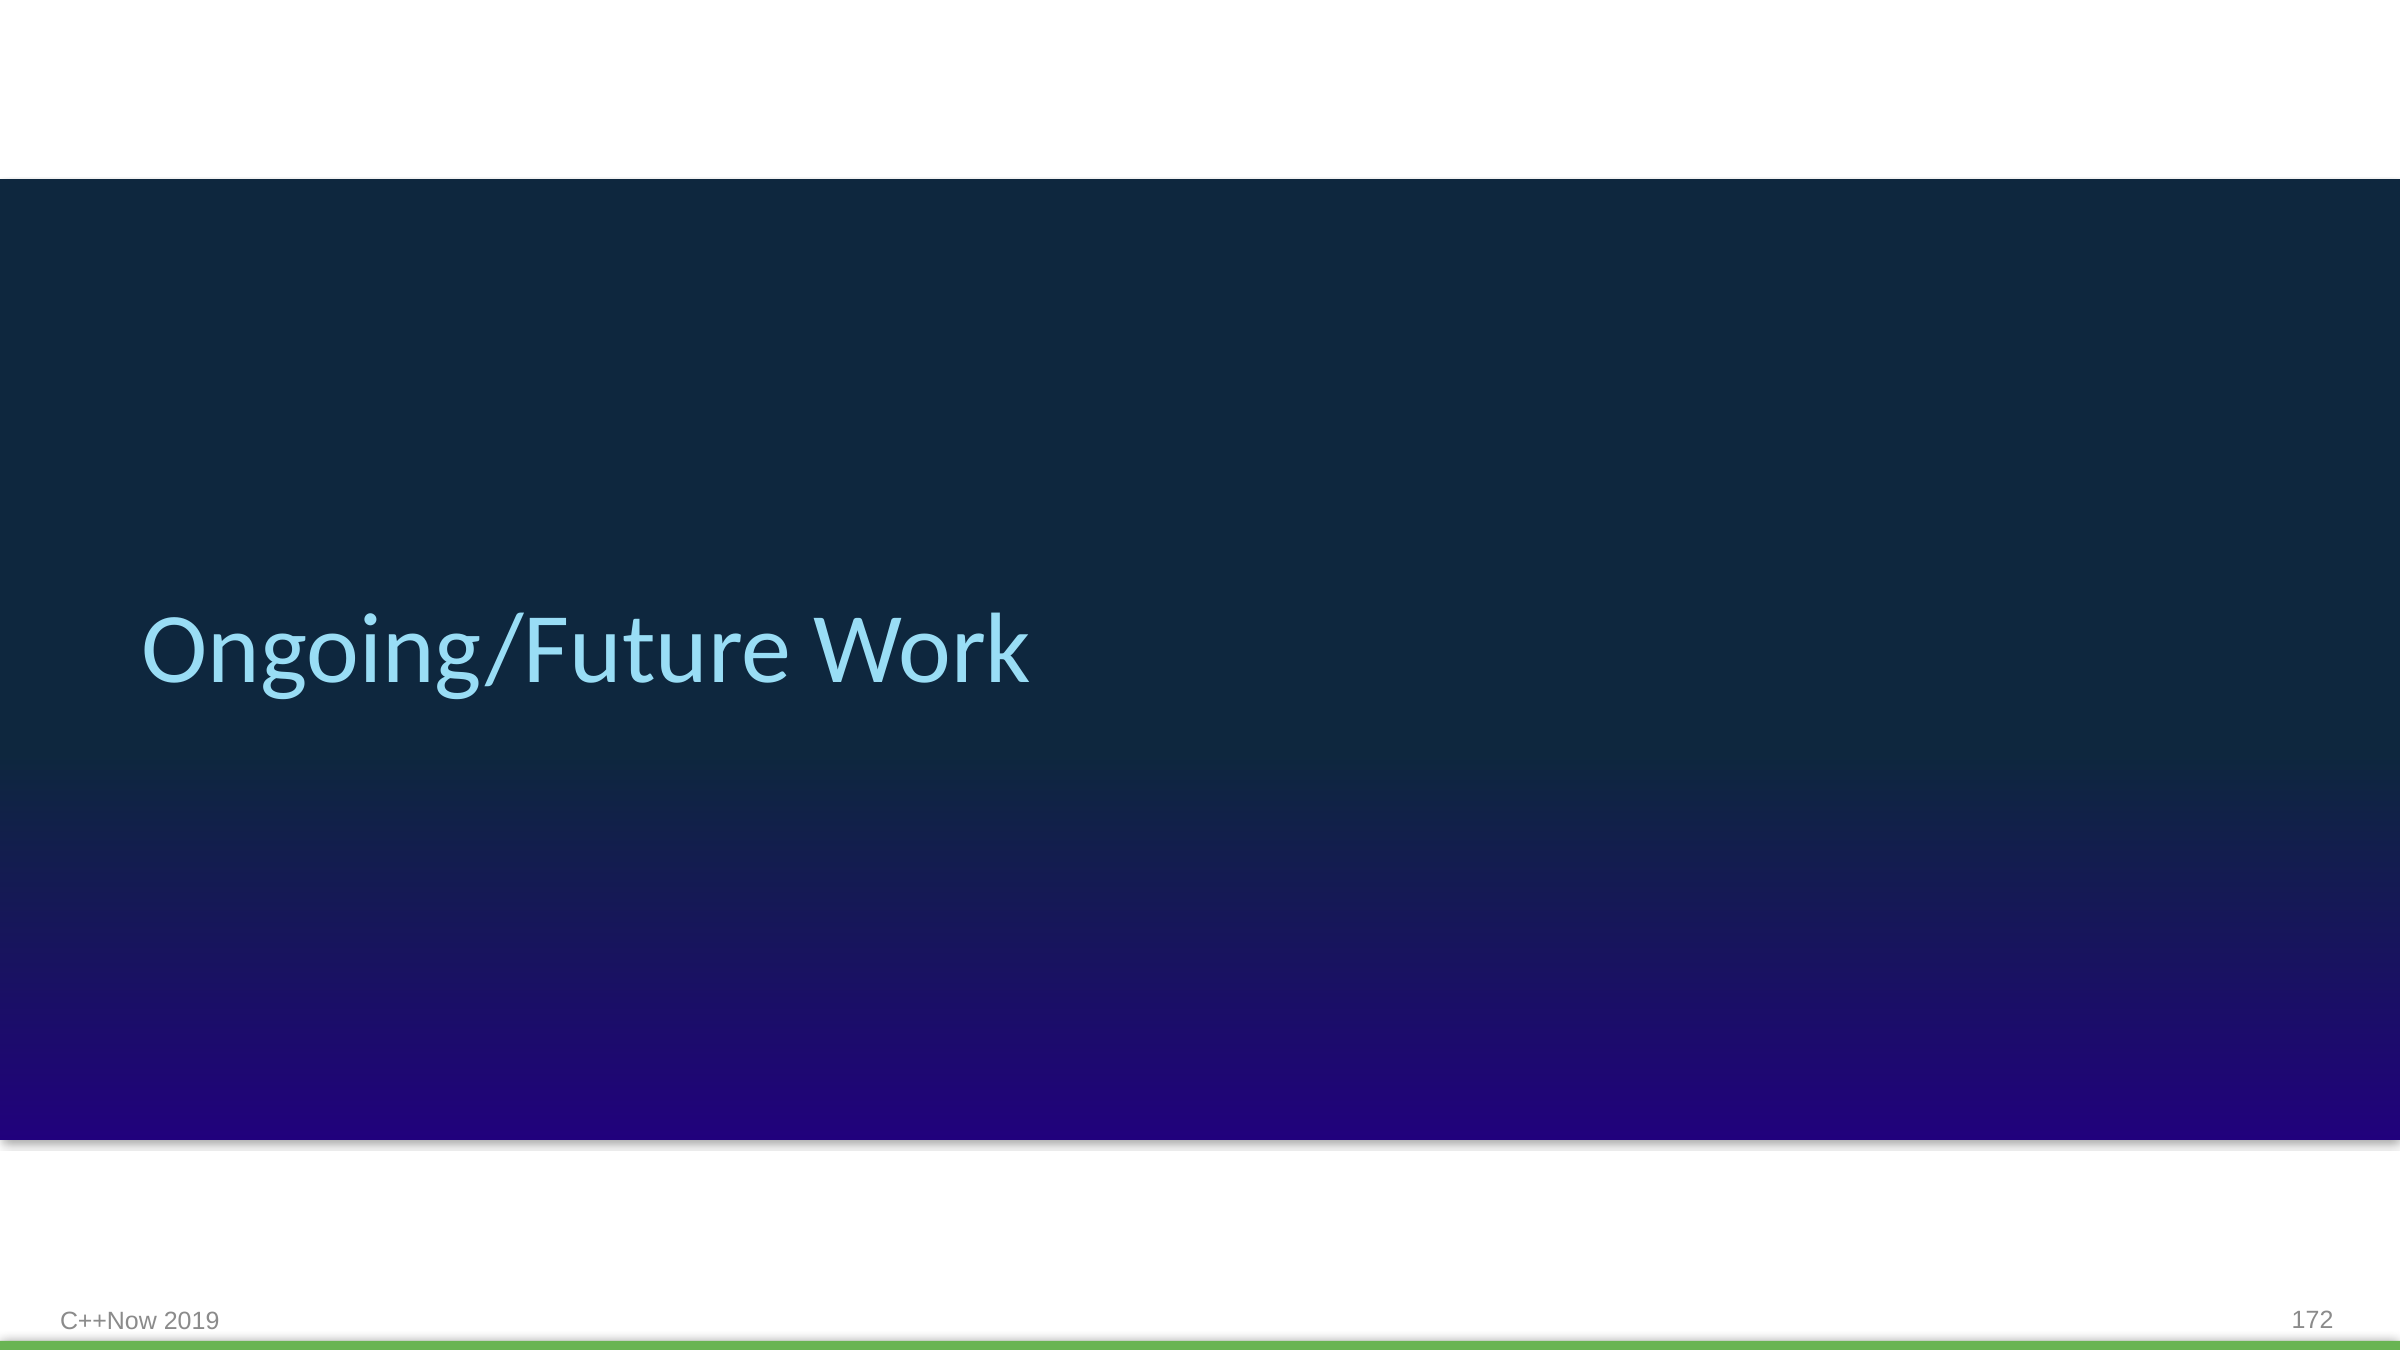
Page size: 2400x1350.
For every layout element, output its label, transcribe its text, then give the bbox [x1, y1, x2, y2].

slide_number 172 [2175, 1305, 2355, 1333]
footer C++Now 2019 [60, 1305, 780, 1335]
list Ongoing/Future Work [120, 414, 2280, 874]
